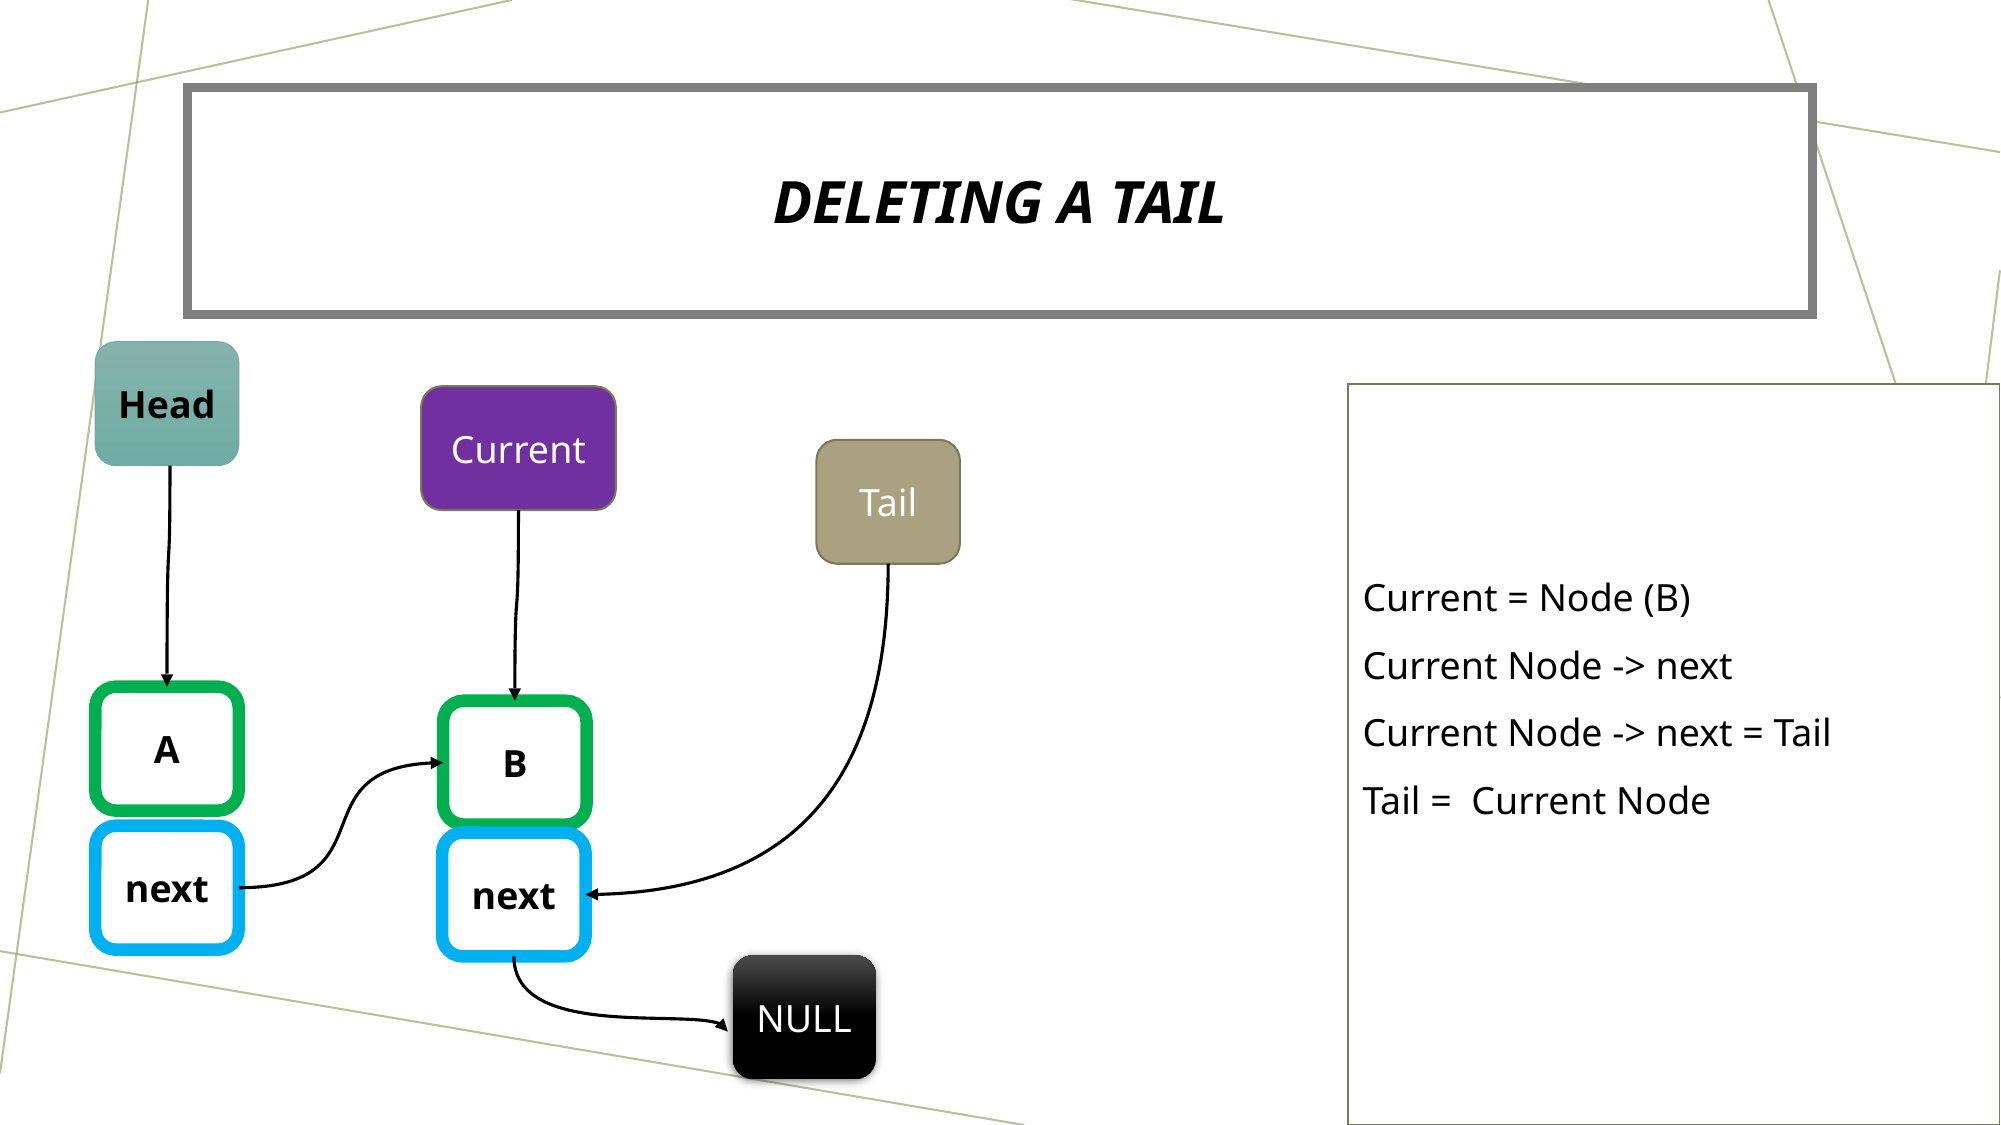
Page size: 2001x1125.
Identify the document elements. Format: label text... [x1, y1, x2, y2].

text_box A [94, 685, 240, 812]
text_box Current [420, 385, 617, 512]
text_box Current = Node (B) Current Node -> next Current Node -> next = Tail Tail = Current Node [1347, 383, 2000, 1125]
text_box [238, 762, 444, 888]
text_box Tail [815, 438, 961, 565]
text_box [57, 574, 280, 578]
text_box B [442, 699, 571, 826]
text_box Head [94, 341, 240, 467]
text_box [421, 603, 612, 608]
text_box NULL [732, 955, 877, 1080]
text_box next [94, 824, 240, 951]
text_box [583, 887, 659, 1101]
text_box next [441, 831, 587, 958]
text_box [571, 577, 903, 881]
title Deleting a tail [186, 86, 1813, 315]
